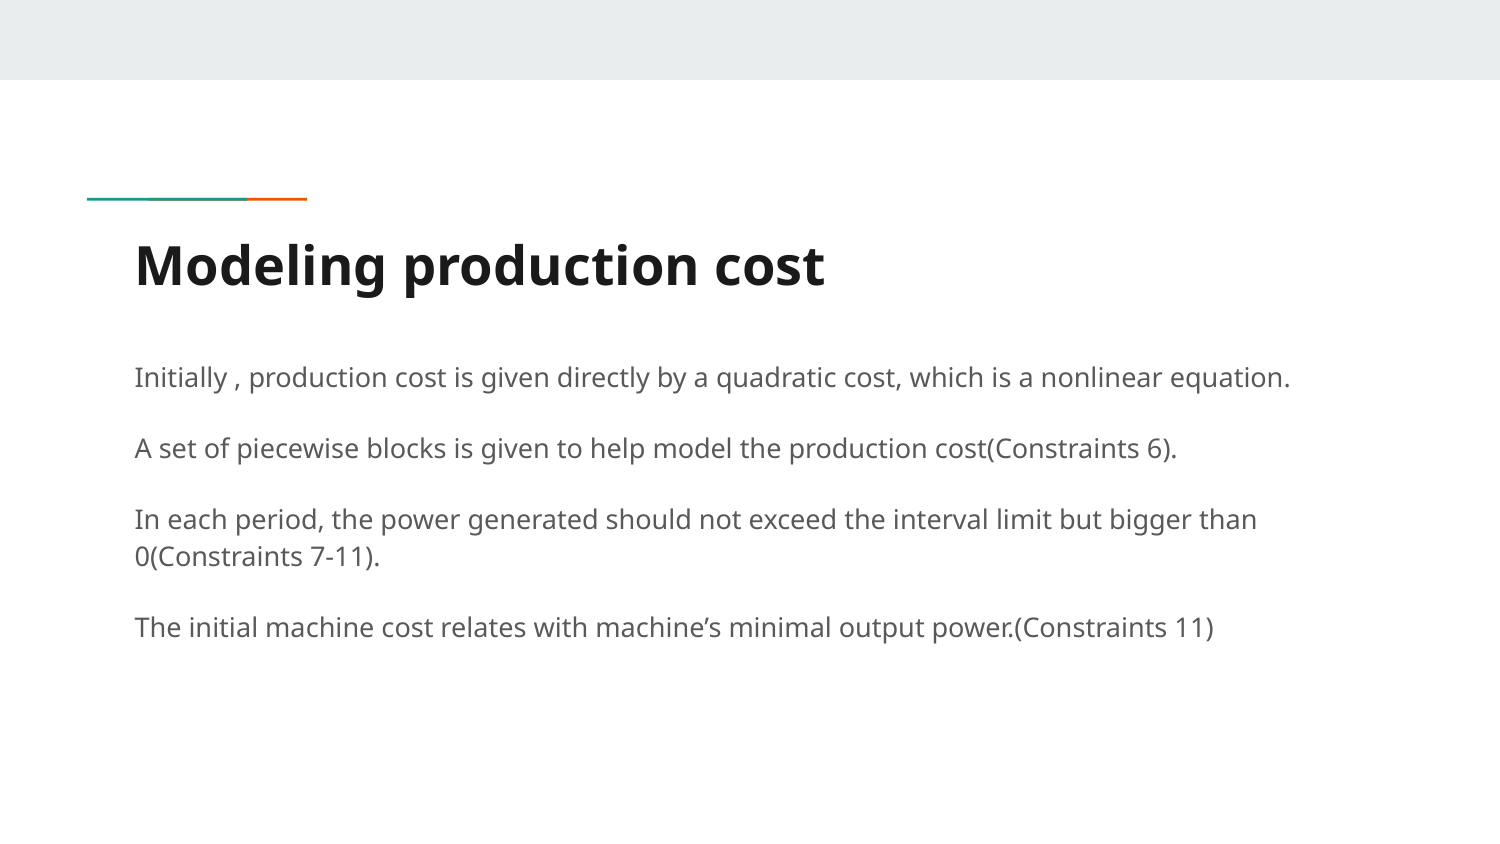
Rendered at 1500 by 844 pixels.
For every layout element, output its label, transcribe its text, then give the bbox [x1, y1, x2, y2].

list Initially , production cost is given directly by a quadratic cost, which is a nonlinear equation. A set of piecewise blocks is given to help model the production cost(Constraints 6). In each period, the power generated should not exceed the interval limit but bigger than 0(Constraints 7-11). The initial machine cost relates with machine’s minimal output power.(Constraints 11) [119, 341, 1381, 712]
title Modeling production cost [119, 216, 1381, 305]
